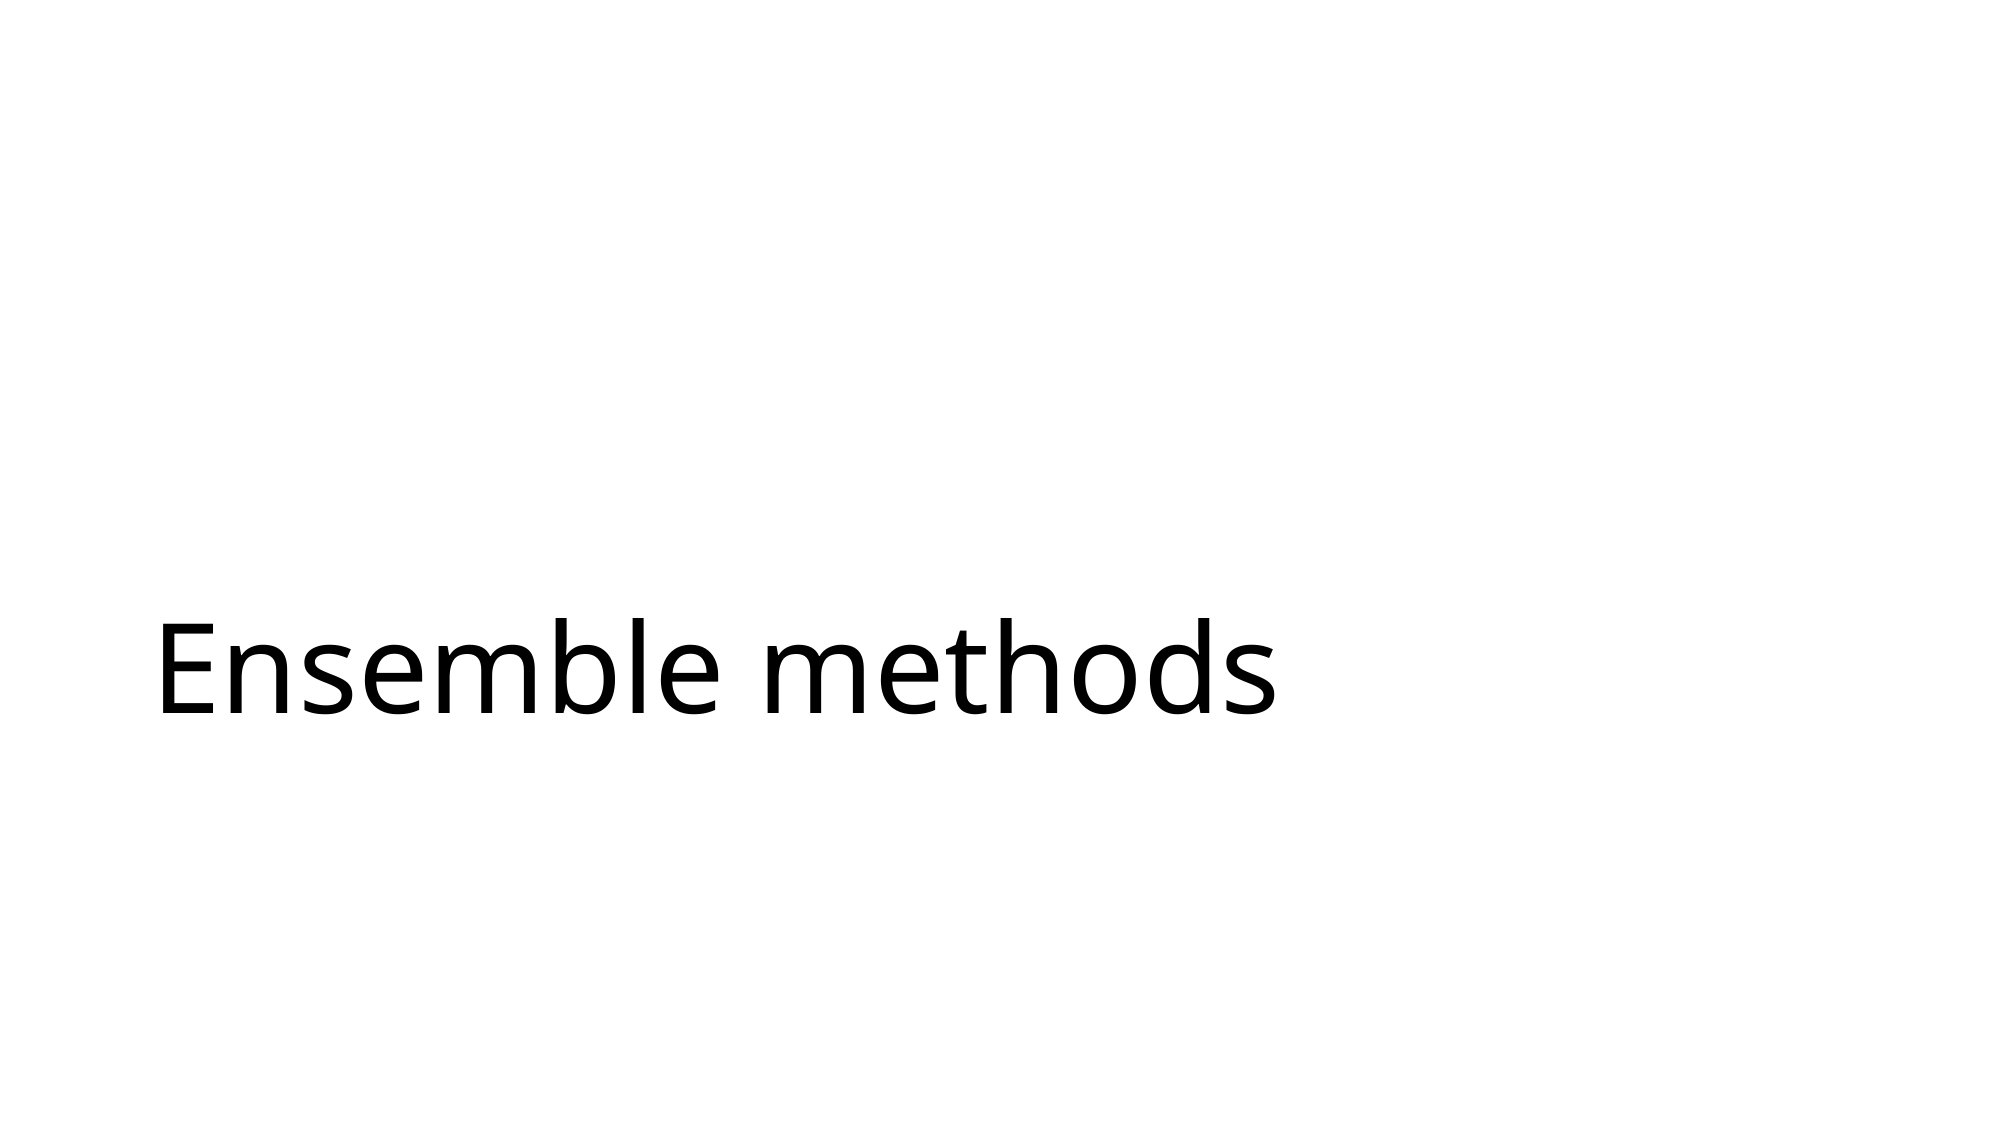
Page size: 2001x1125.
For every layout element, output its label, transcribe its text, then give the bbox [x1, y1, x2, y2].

title Ensemble methods [136, 280, 1862, 749]
